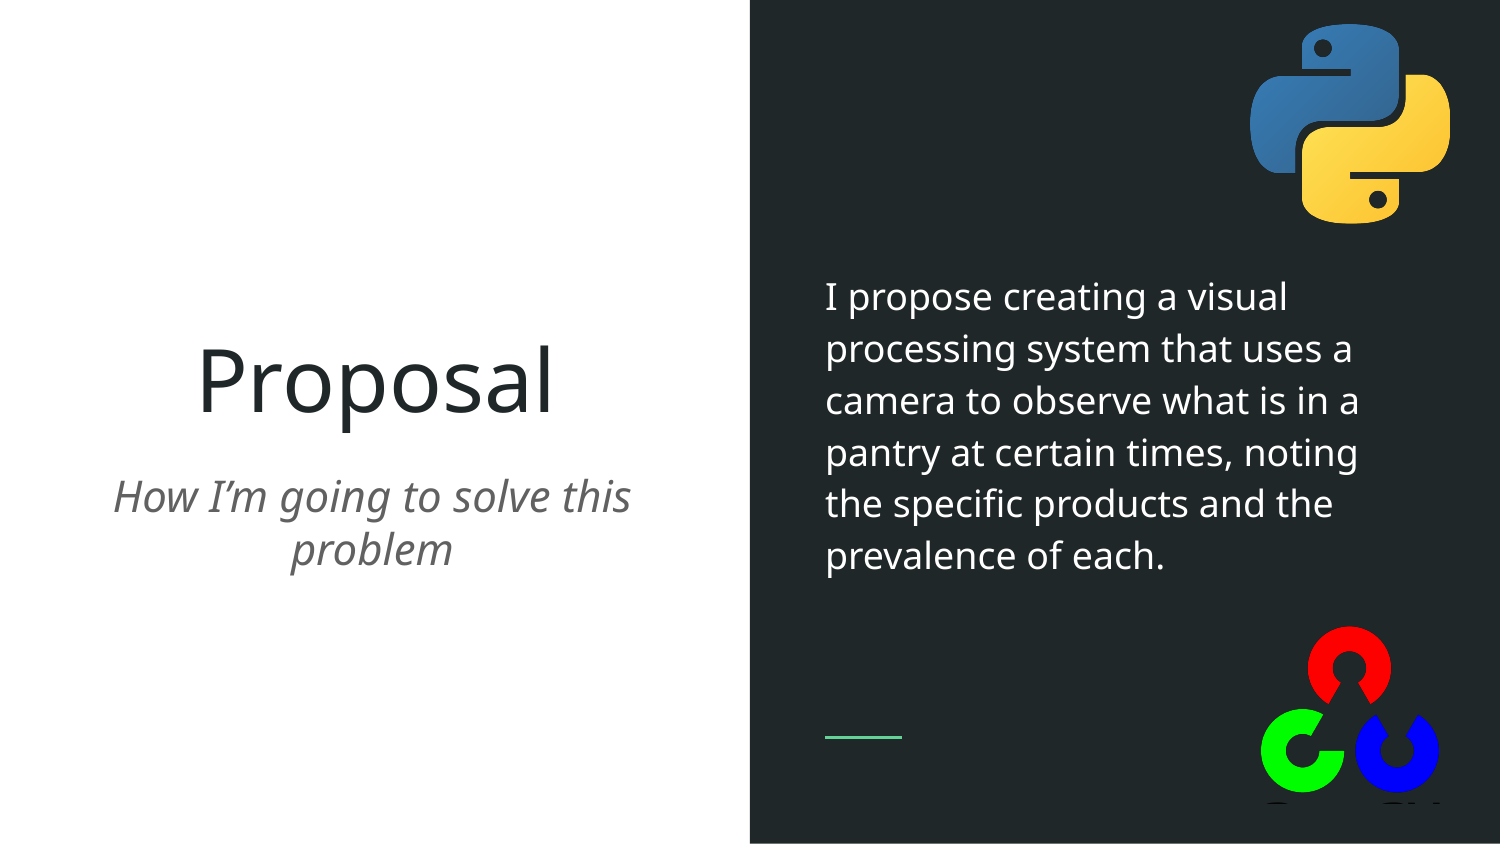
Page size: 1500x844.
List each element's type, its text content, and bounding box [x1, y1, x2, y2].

picture [1249, 23, 1451, 224]
list I propose creating a visual processing system that uses a camera to observe what is in a pantry at certain times, noting the specific products and the prevalence of each. [810, 118, 1440, 725]
picture [1260, 626, 1440, 805]
subtitle How I’m going to solve this problem [13, 454, 732, 675]
title Proposal [43, 197, 708, 446]
